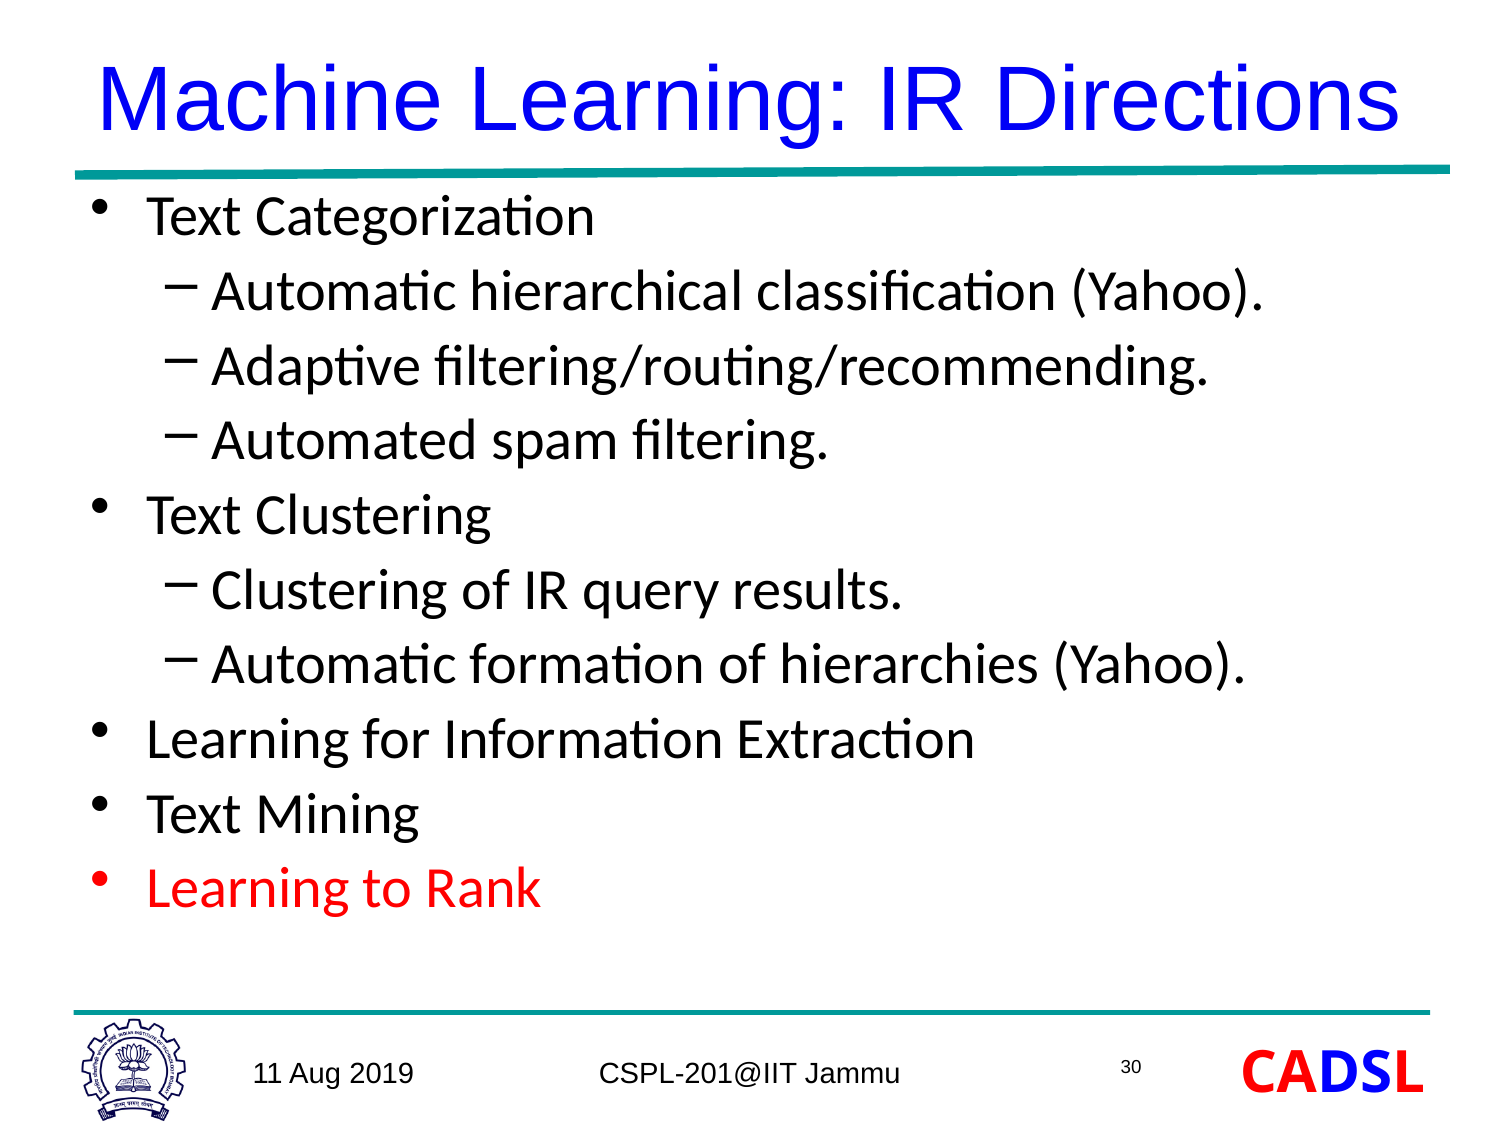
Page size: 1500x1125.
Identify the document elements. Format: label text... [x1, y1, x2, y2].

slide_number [237, 1046, 450, 1125]
slide_number 30 [1037, 1046, 1225, 1125]
title Machine Learning: IR Directions [24, 0, 1475, 188]
footer CSPL-201@IIT Jammu [512, 1046, 988, 1125]
list Text Categorization Automatic hierarchical classification (Yahoo). Adaptive filtering/routing/recommending. Automated spam filtering. Text Clustering Clustering of IR query results. Automatic formation of hierarchies (Yahoo). Learning for Information Extraction Text Mining Learning to Rank [75, 178, 1450, 988]
picture [75, 1016, 188, 1125]
